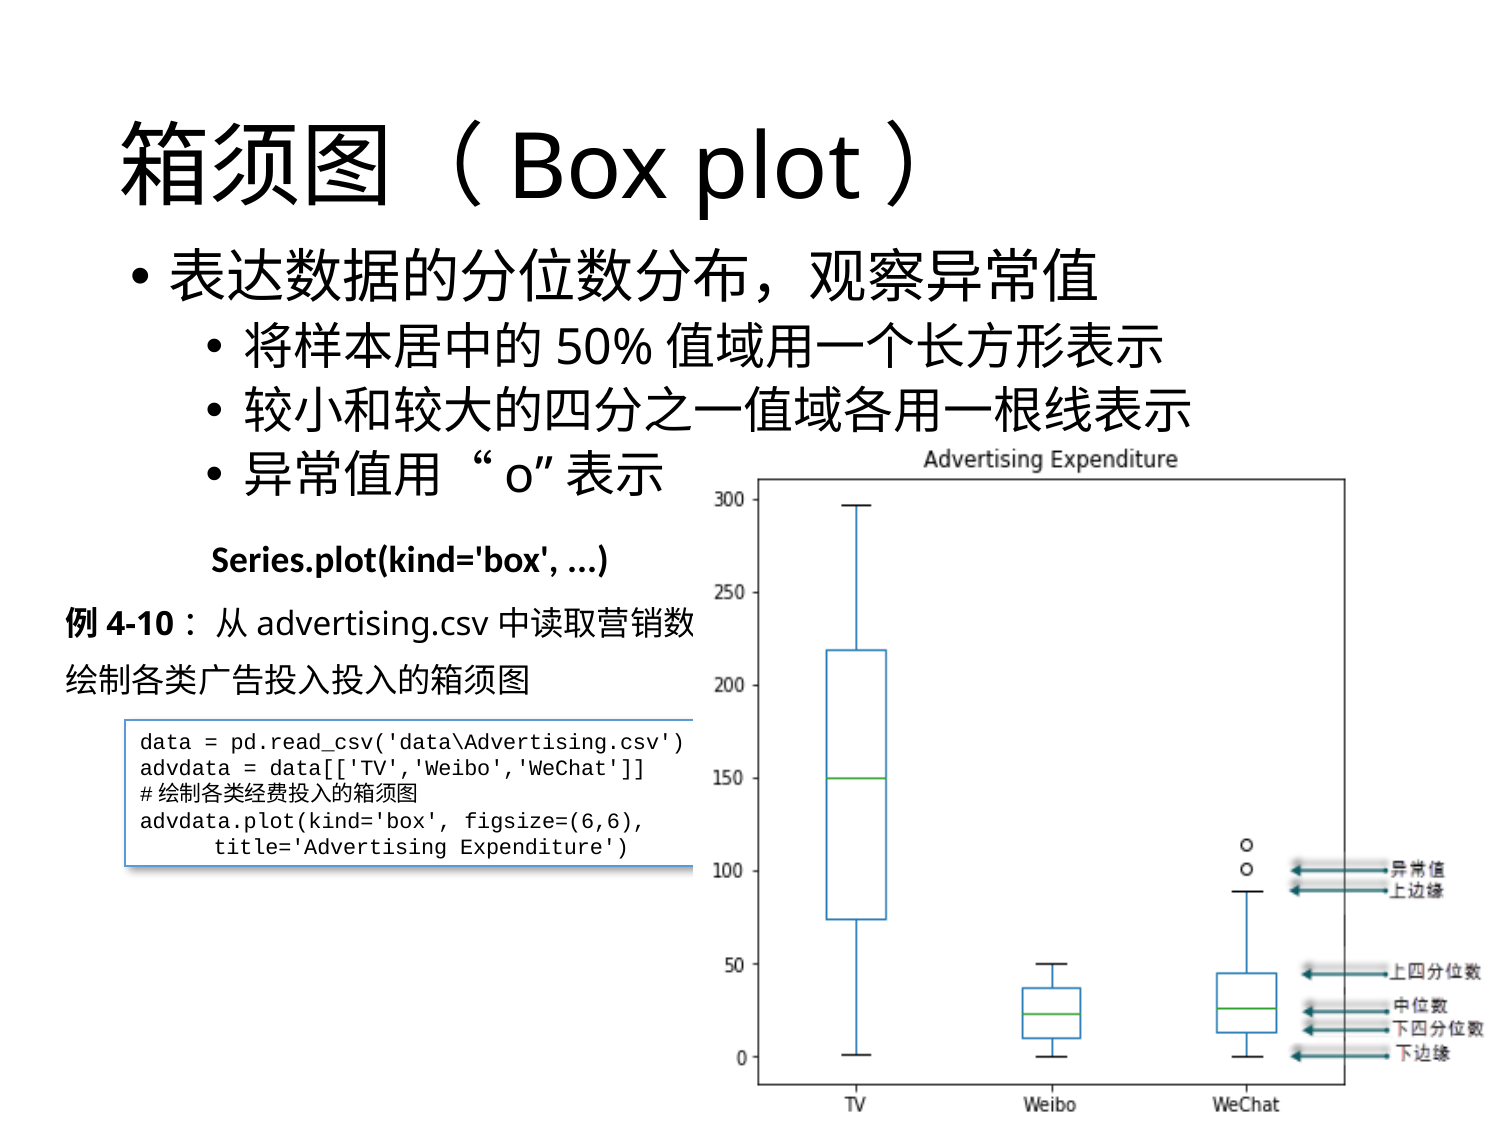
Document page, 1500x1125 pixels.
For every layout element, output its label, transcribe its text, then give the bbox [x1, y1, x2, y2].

picture [693, 438, 1500, 1125]
text_box Series.plot(kind='box', ...) [103, 516, 693, 588]
list 表达数据的分位数分布，观察异常值 将样本居中的50%值域用一个长方形表示 较小和较大的四分之一值域各用一根线表示 异常值用“o”表示 [115, 240, 1368, 516]
text_box 例4-10：从advertising.csv中读取营销数据， 绘制各类广告投入投入的箱须图 [50, 599, 693, 678]
title 箱须图（Box plot） [103, 59, 1397, 278]
text_box data = pd.read_csv('data\Advertising.csv') advdata = data[['TV','Weibo','WeChat']] #绘制各类经费投入的箱须图 advdata.plot(kind='box', figsize=(6,6), title='Advertising Expenditure') [124, 719, 693, 867]
